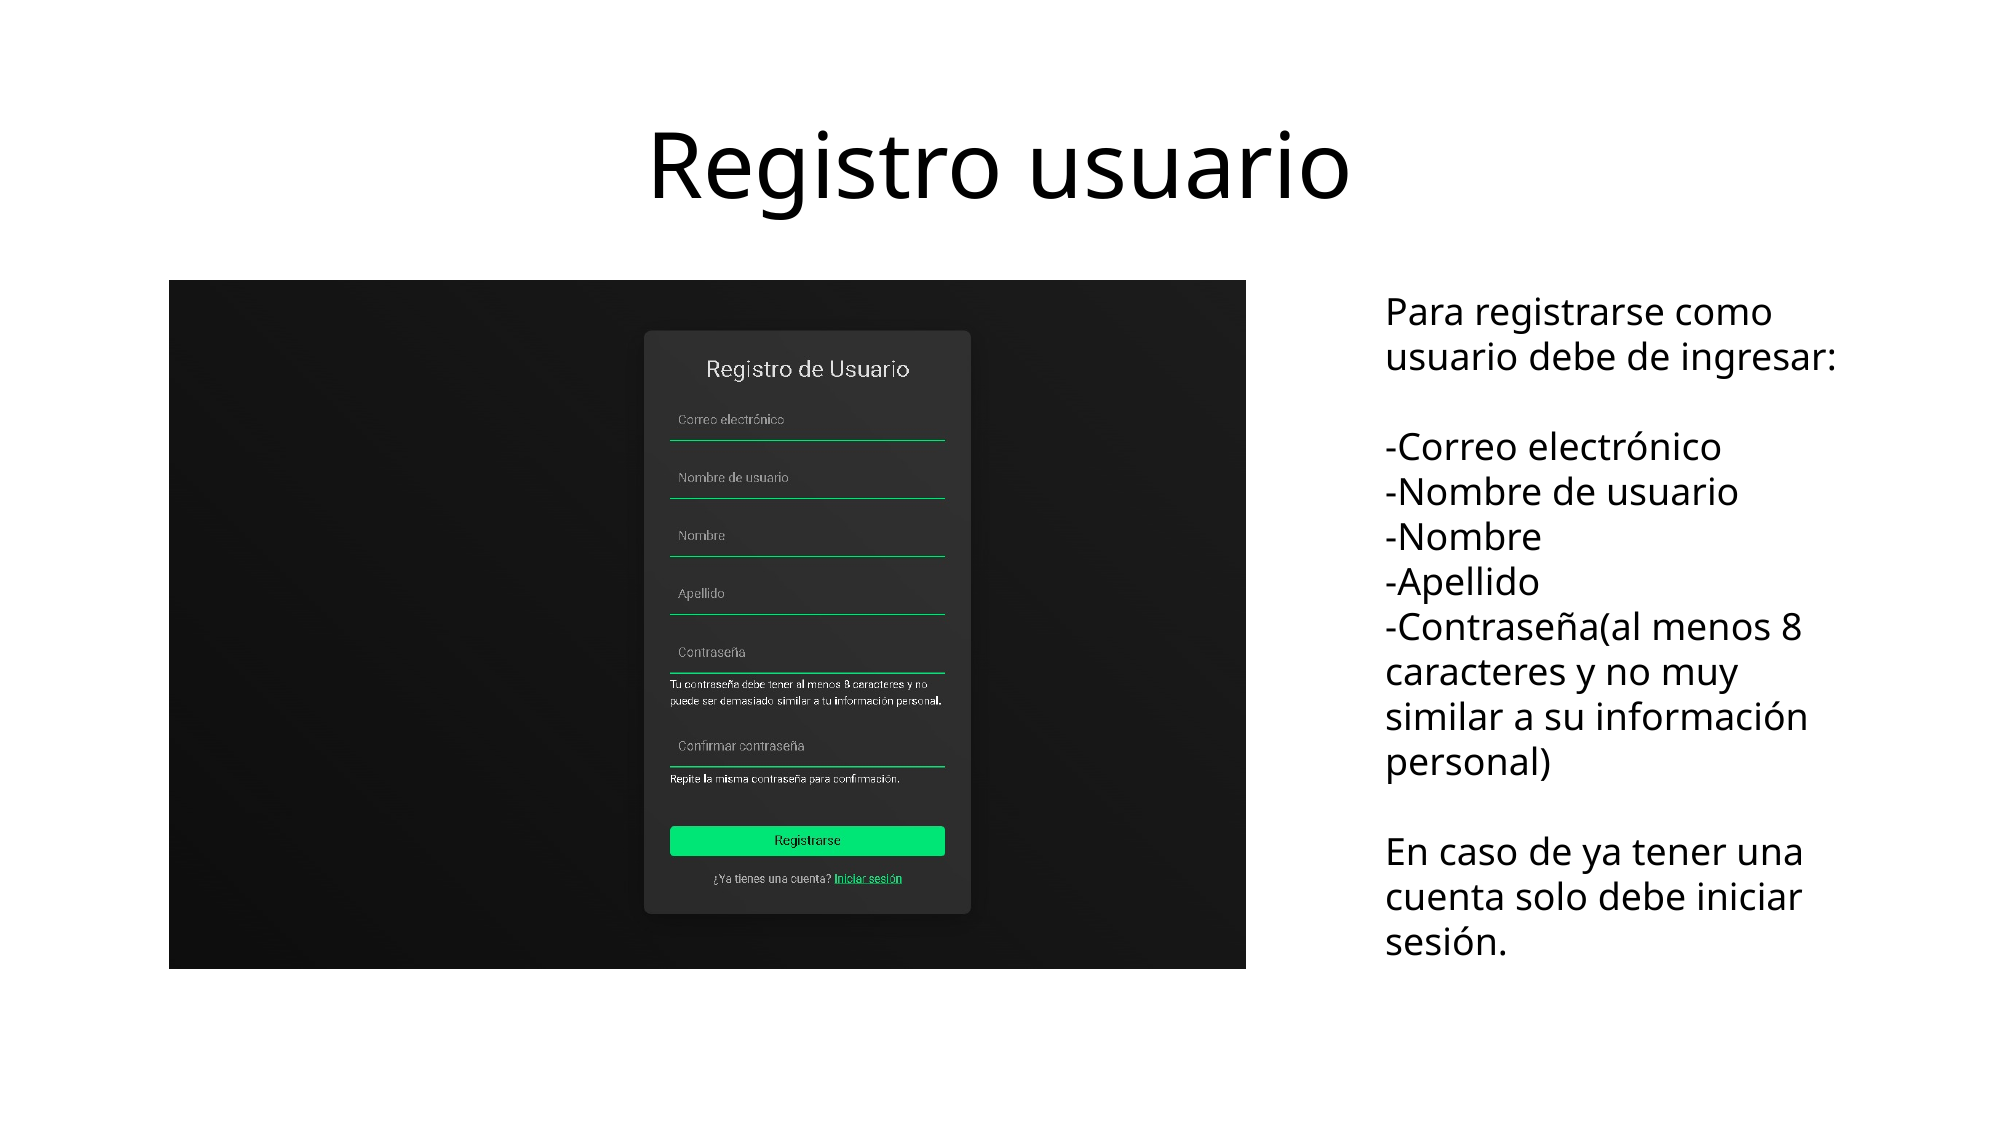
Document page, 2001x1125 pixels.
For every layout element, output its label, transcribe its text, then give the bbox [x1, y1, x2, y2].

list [168, 279, 1246, 969]
text_box Para registrarse como usuario debe de ingresar: -Correo electrónico -Nombre de usuario -Nombre -Apellido -Contraseña(al menos 8 caracteres y no muy similar a su información personal) En caso de ya tener una cuenta solo debe iniciar sesión. [1370, 280, 1863, 970]
title Registro usuario [137, 59, 1863, 278]
